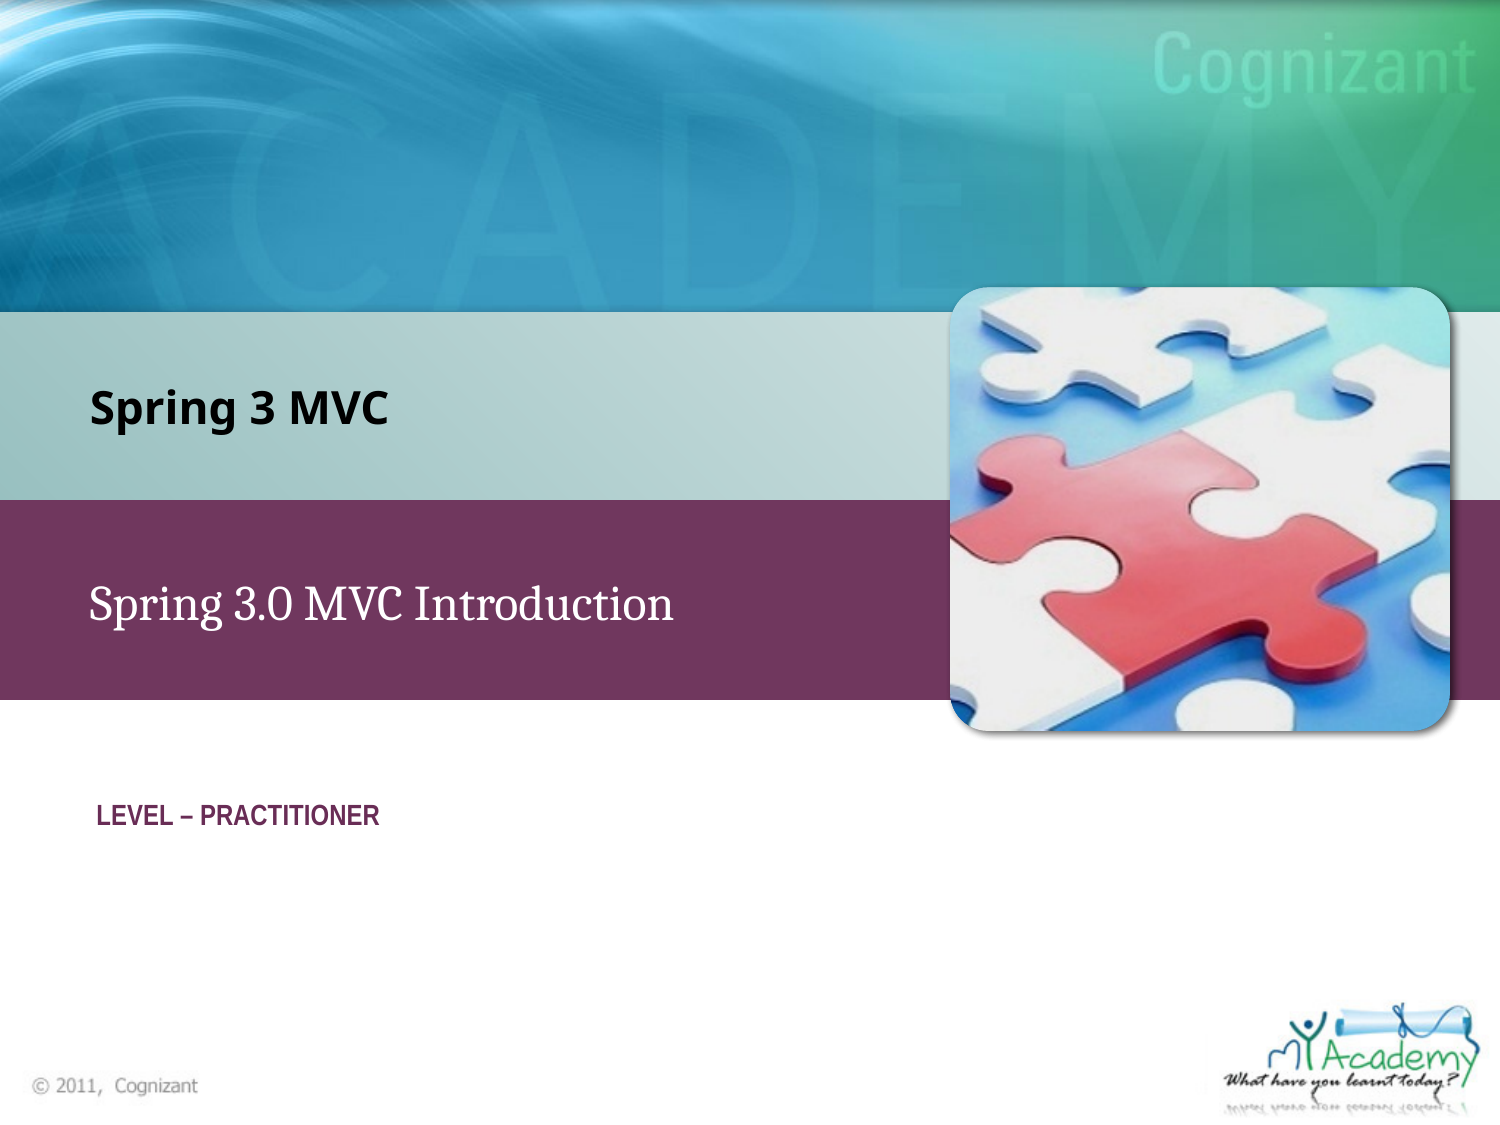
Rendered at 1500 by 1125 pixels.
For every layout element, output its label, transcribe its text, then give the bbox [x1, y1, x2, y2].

text_box Spring 3 MVC [0, 310, 950, 502]
text_box LEVEL – PRACTITIONER [80, 774, 443, 854]
text_box Spring 3.0 MVC Introduction [0, 498, 946, 702]
picture [0, 0, 1500, 1125]
